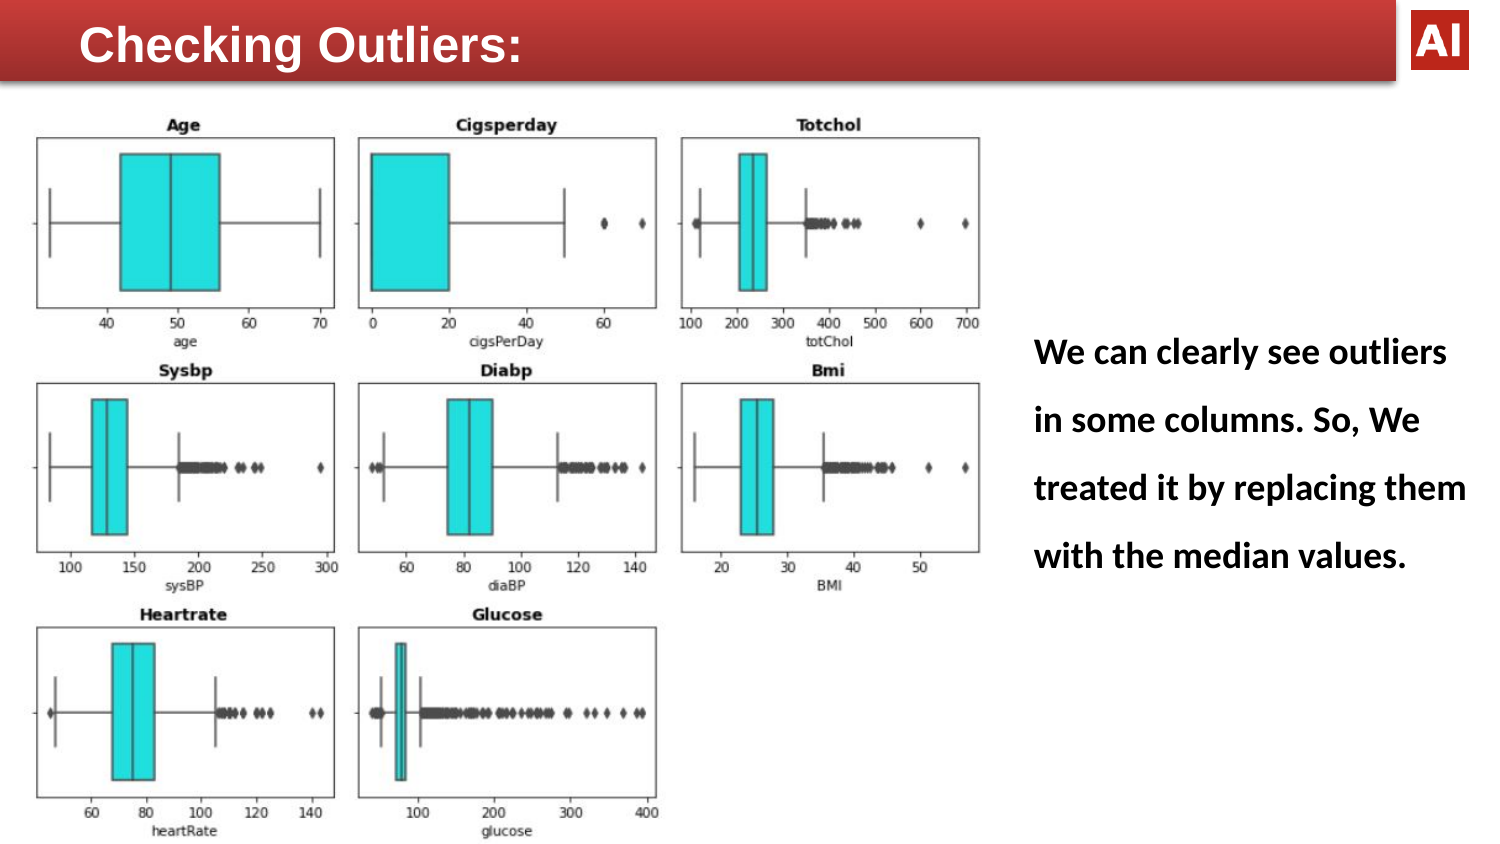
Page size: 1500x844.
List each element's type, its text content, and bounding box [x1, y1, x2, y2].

picture [1410, 10, 1469, 70]
text_box Checking Outliers: [3, 89, 1340, 135]
picture [24, 110, 988, 844]
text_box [0, 0, 1397, 81]
text_box We can clearly see outliers in some columns. So, We treated it by replacing them with the median values. [1016, 296, 1486, 629]
